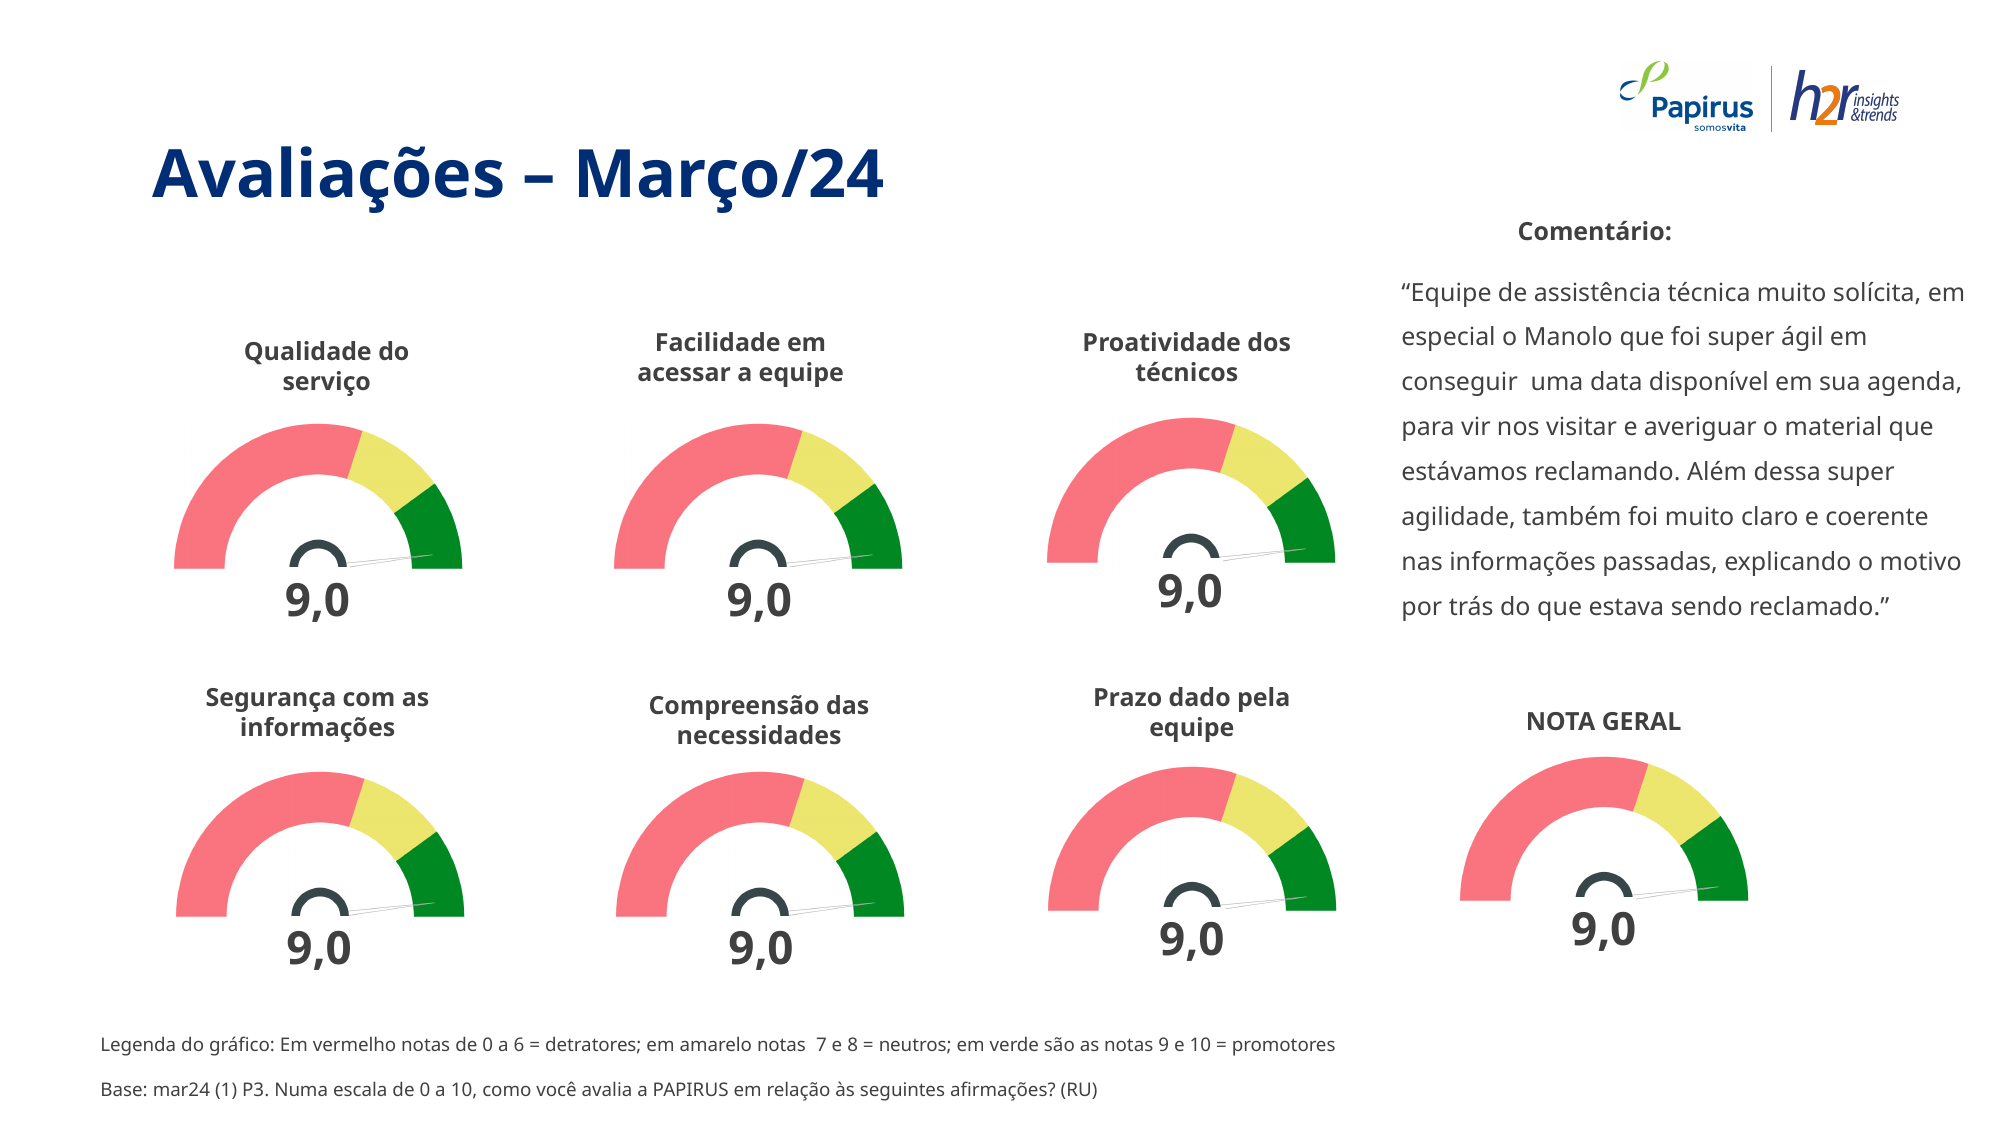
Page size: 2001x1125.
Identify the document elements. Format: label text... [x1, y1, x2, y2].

text_box 9,0 [261, 928, 377, 982]
text_box Facilidade em acessar a equipe [597, 319, 884, 395]
text_box Legenda do gráfico: Em vermelho notas de 0 a 6 = detratores; em amarelo notas 7 e 8 = neutros; em verde são as notas 9 e 10 = promotores [85, 1025, 1799, 1071]
picture [1423, 755, 1784, 912]
text_box Prazo dado pela equipe [1077, 674, 1307, 750]
picture [1010, 416, 1371, 574]
picture [577, 422, 938, 580]
text_box Qualidade do serviço [187, 328, 467, 403]
picture [137, 422, 498, 580]
text_box 9,0 [1132, 574, 1248, 624]
picture [579, 770, 940, 928]
text_box “Equipe de assistência técnica muito solícita, em especial o Manolo que foi super ágil em conseguir uma data disponível em sua agenda, para vir nos visitar e averiguar o material que estávamos reclamando. Além dessa super agilidade, também foi muito claro e coerente nas informações passadas, explicando o motivo por trás do que estava sendo reclamado.” [1386, 253, 1982, 628]
title Avaliações – Março/24 [137, 132, 1071, 295]
text_box Base: mar24 (1) P3. Numa escala de 0 a 10, como você avalia a PAPIRUS em relação às seguintes afirmações? (RU) [85, 1071, 1799, 1104]
text_box 9,0 [1134, 922, 1250, 973]
text_box 9,0 [703, 928, 819, 982]
text_box NOTA GERAL [1489, 698, 1719, 743]
picture [139, 770, 500, 928]
text_box 9,0 [702, 580, 817, 633]
picture [1620, 61, 1753, 131]
text_box [340, 315, 821, 395]
text_box 9,0 [260, 580, 375, 633]
text_box Comentário: [1472, 208, 1718, 253]
text_box Compreensão das necessidades [609, 682, 910, 757]
picture [1790, 70, 1899, 125]
text_box Segurança com as informações [167, 674, 468, 750]
text_box 9,0 [1546, 912, 1661, 963]
text_box Proatividade dos técnicos [1064, 319, 1310, 395]
picture [1011, 765, 1372, 922]
